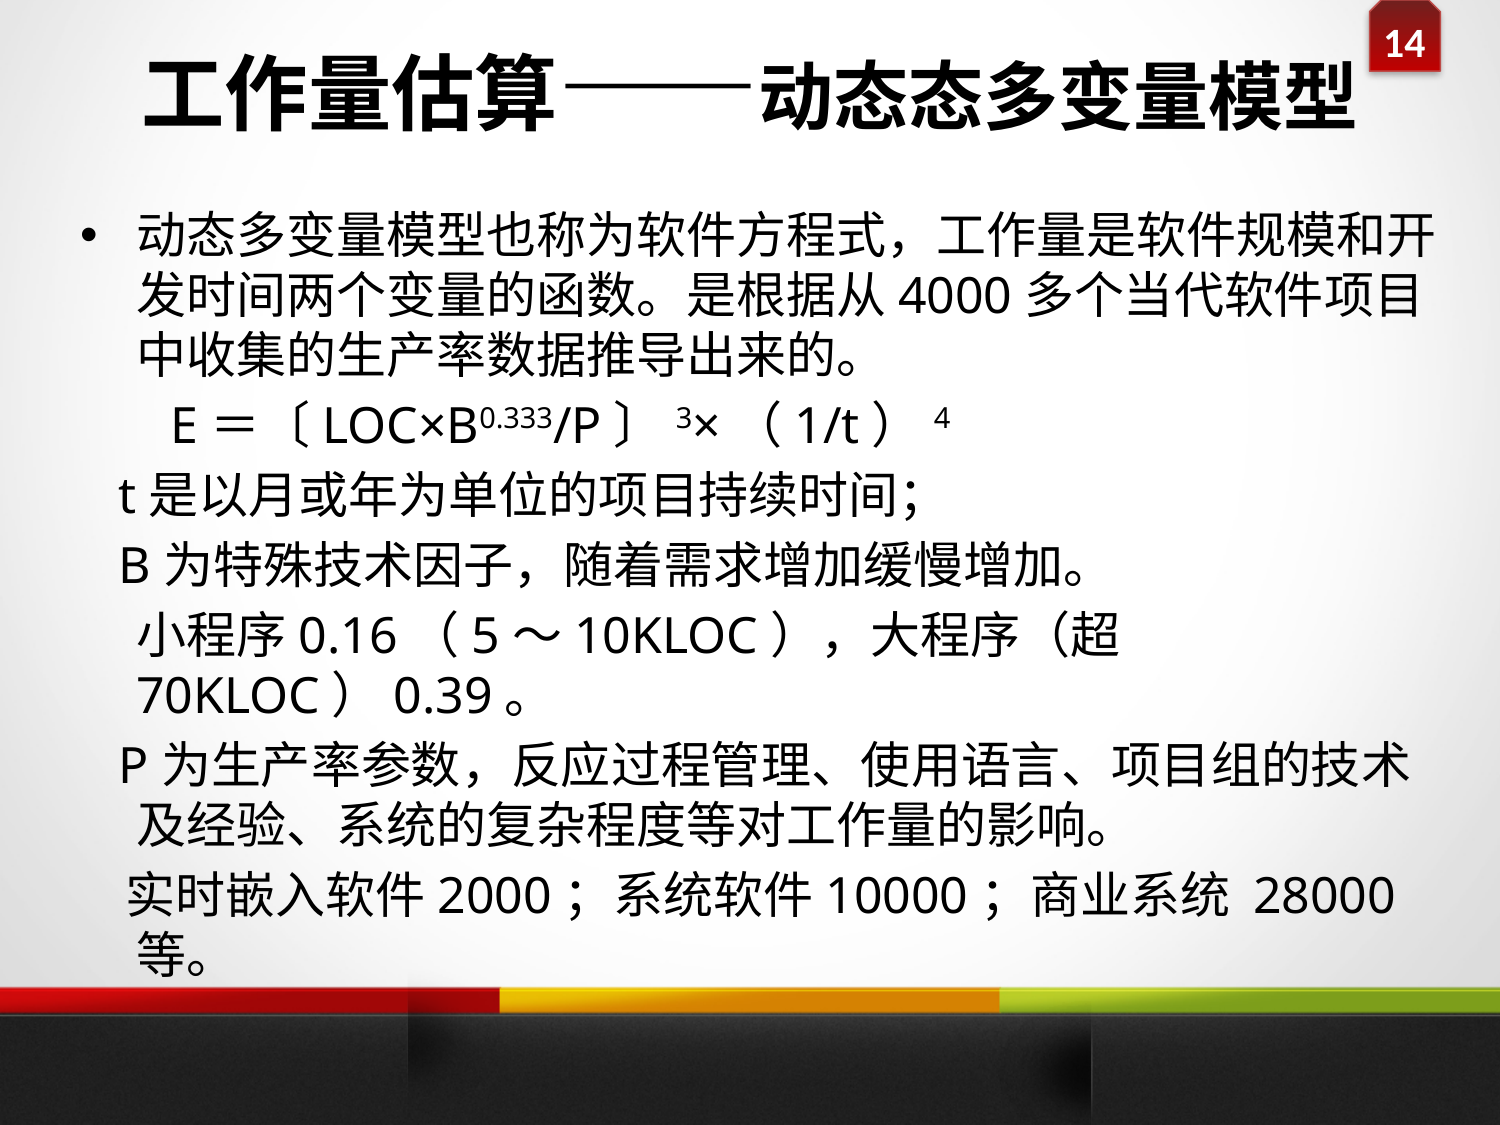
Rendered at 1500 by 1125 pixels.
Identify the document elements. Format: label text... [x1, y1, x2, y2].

list 动态多变量模型也称为软件方程式，工作量是软件规模和开发时间两个变量的函数。是根据从4000多个当代软件项目中收集的生产率数据推导出来的。 E＝〔LOC×B0.333/P〕3×（1/t）4 t是以月或年为单位的项目持续时间； B为特殊技术因子，随着需求增加缓慢增加。 小程序0.16（5～10KLOC），大程序（超70KLOC）0.39。 P为生产率参数，反应过程管理、使用语言、项目组的技术及经验、系统的复杂程度等对工作量的影响。 实时嵌入软件2000；系统软件10000；商业系统 28000等。 [64, 196, 1459, 953]
picture [0, 0, 1500, 1125]
title 工作量估算——动态态多变量模型 [75, 30, 1425, 138]
